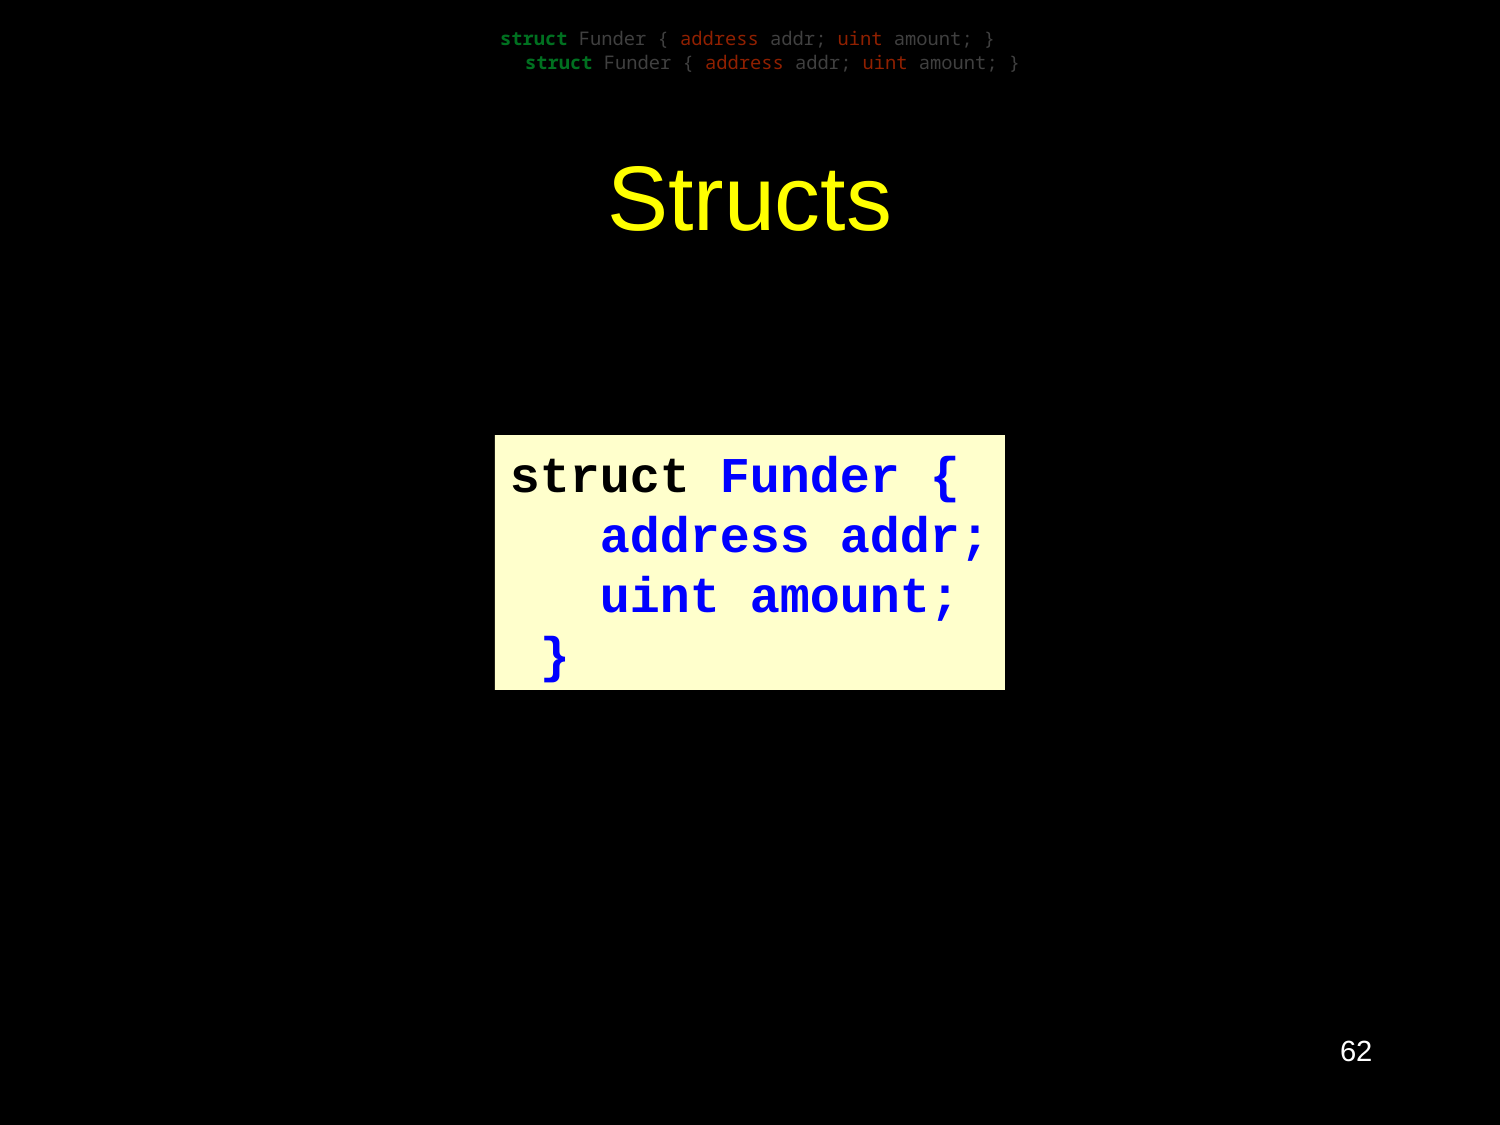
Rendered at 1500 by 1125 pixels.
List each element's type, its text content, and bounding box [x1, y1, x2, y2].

text_box struct Funder { address addr; uint amount; } [494, 435, 1005, 690]
text_box struct Funder { address addr; uint amount; } [499, 26, 1000, 49]
slide_number 62 [1074, 1024, 1388, 1101]
text_box struct Funder { address addr; uint amount; } [524, 51, 1025, 74]
title Structs [112, 99, 1388, 288]
